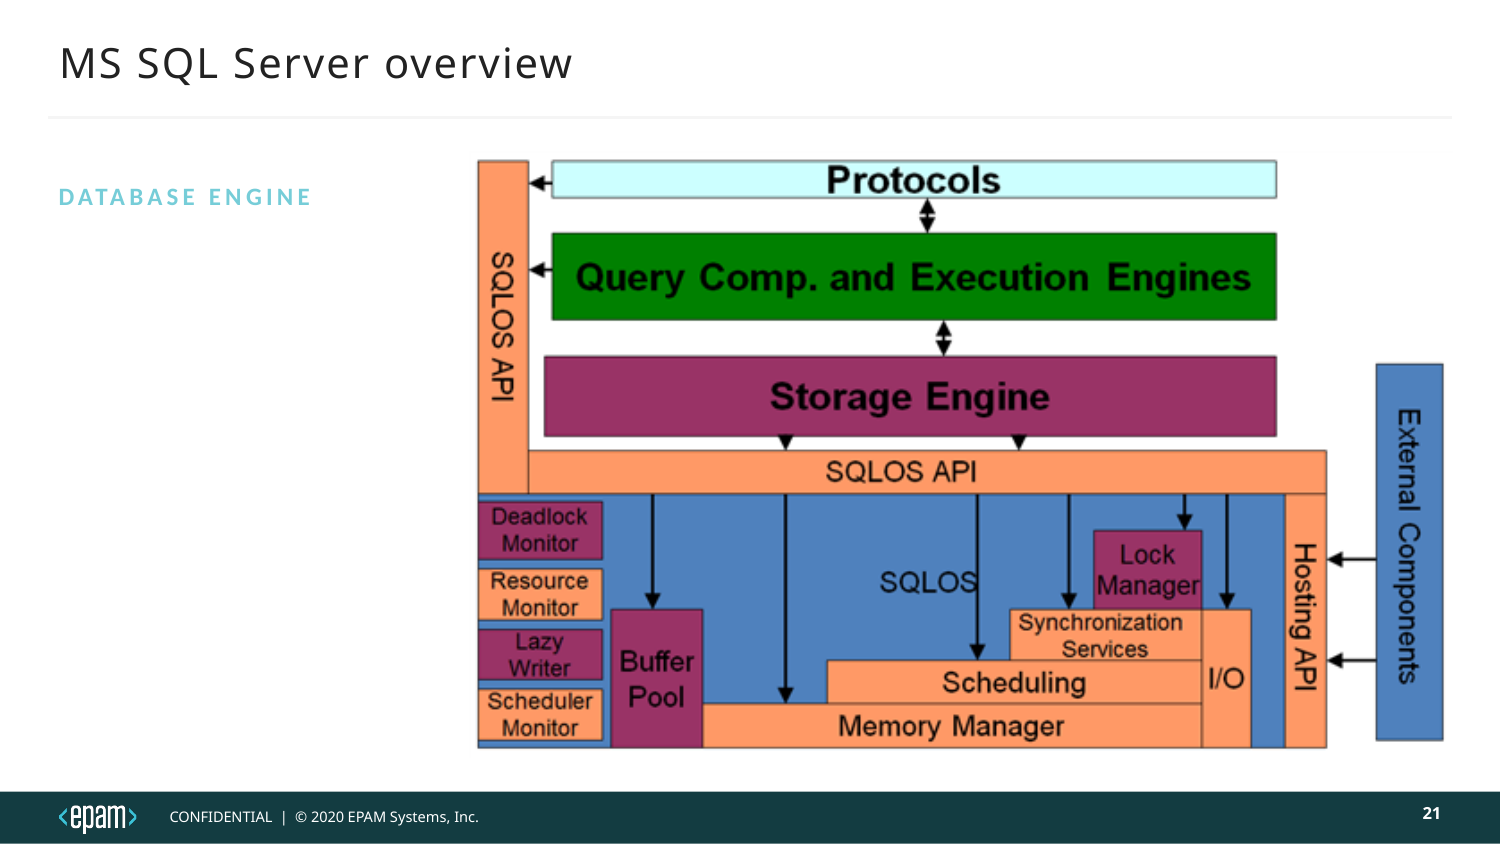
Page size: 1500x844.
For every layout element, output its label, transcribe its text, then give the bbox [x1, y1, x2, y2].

slide_number 21 [1216, 791, 1442, 844]
title MS SQL Server overview [59, 37, 1442, 87]
list Database Engine [58, 177, 469, 234]
picture [469, 151, 1453, 758]
